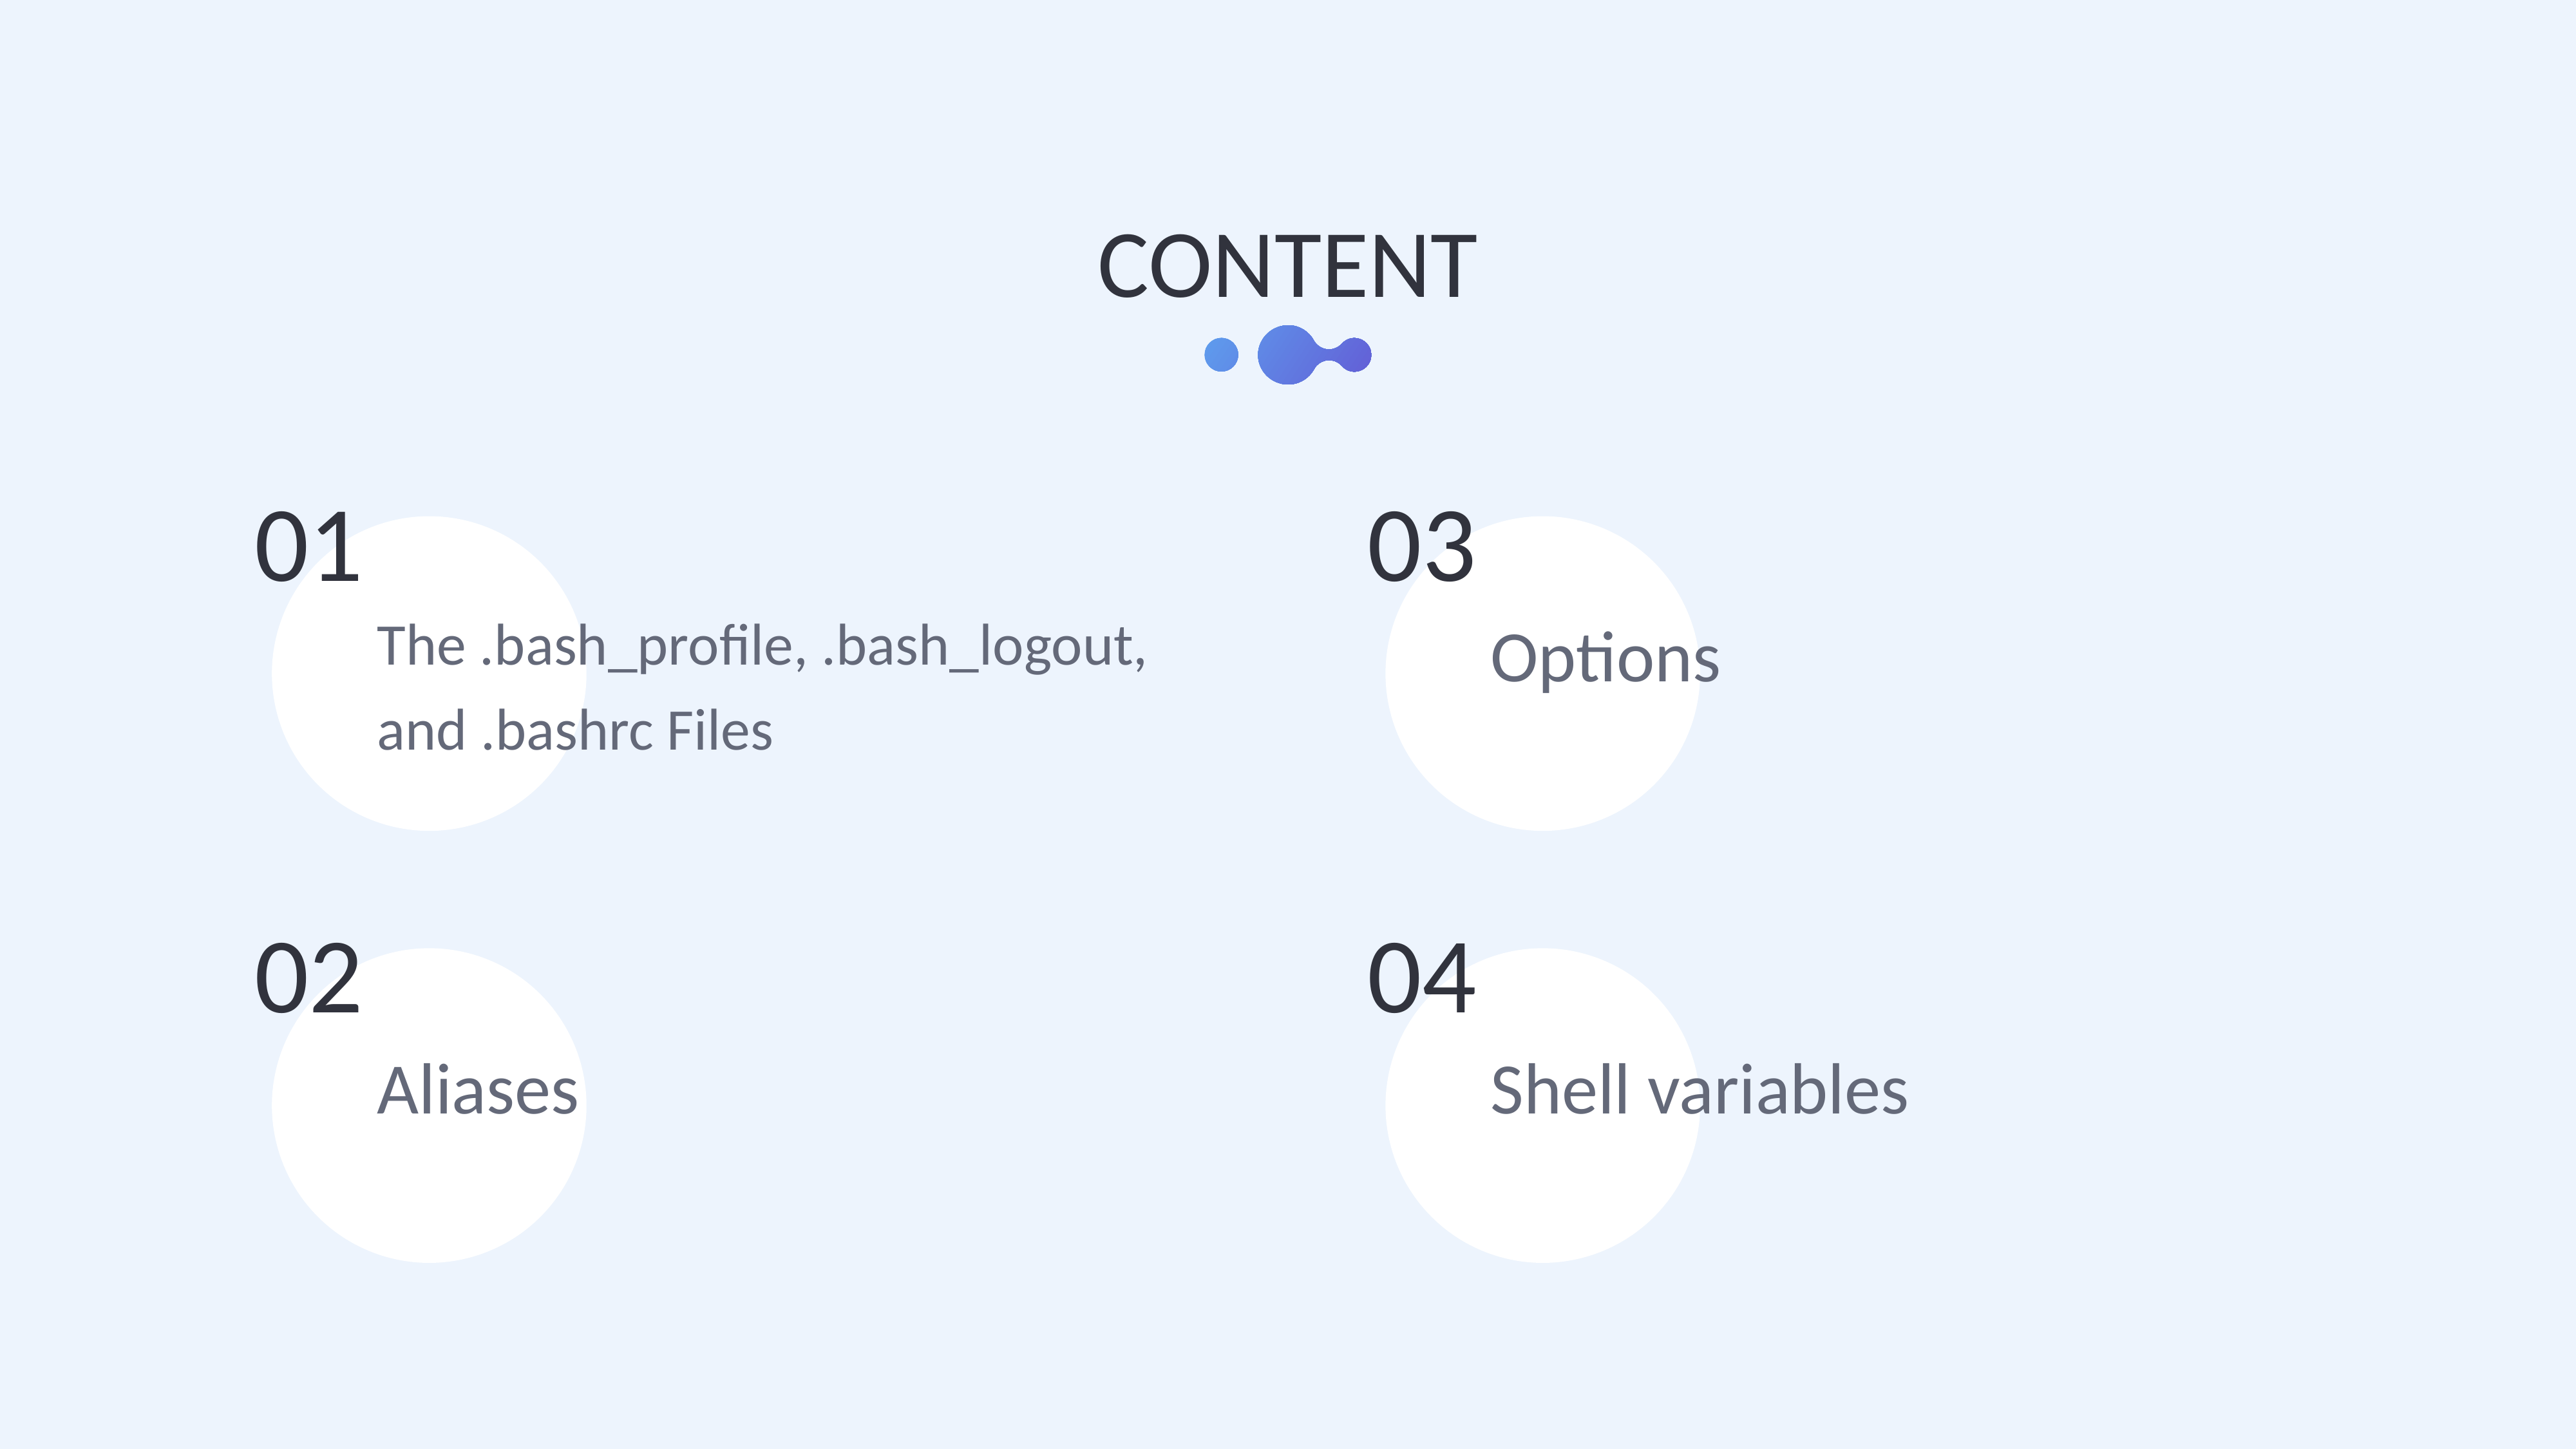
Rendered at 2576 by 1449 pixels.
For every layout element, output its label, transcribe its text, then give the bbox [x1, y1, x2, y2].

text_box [1362, 901, 2345, 1264]
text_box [1362, 469, 2345, 831]
text_box [1204, 337, 1238, 372]
text_box [1258, 325, 1372, 384]
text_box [249, 469, 1231, 831]
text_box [249, 901, 1231, 1264]
text_box CONTENT [806, 195, 1770, 322]
